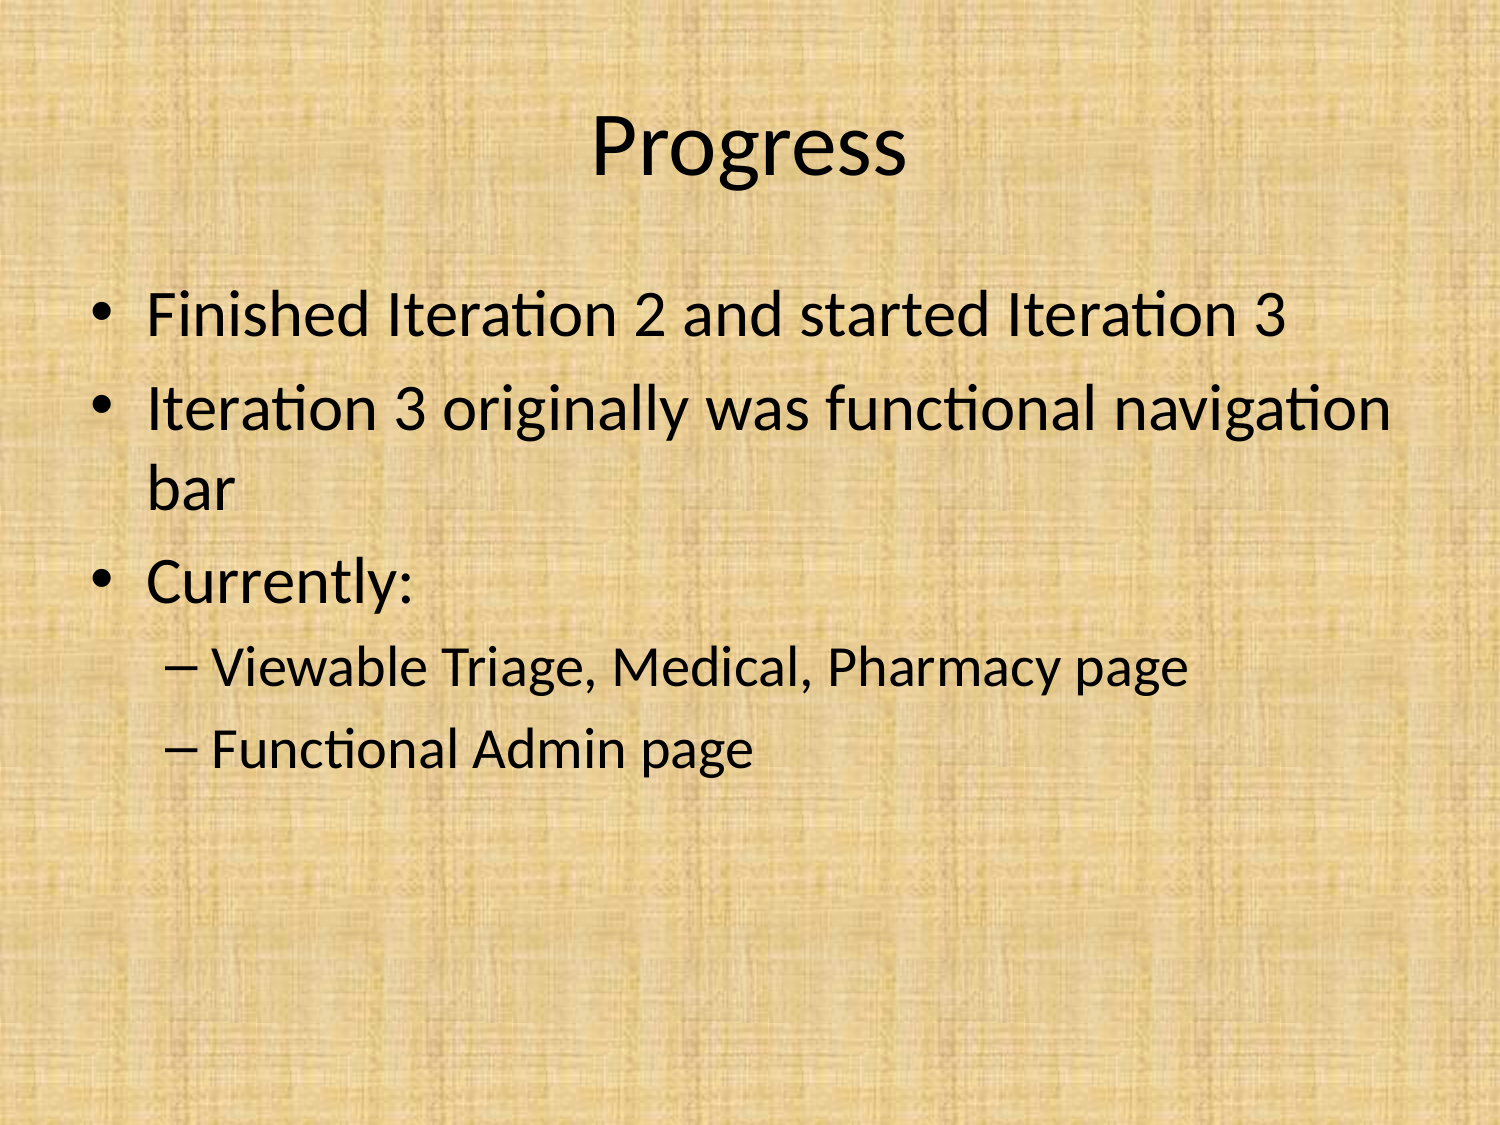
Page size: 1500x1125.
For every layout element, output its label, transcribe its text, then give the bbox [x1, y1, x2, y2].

list Finished Iteration 2 and started Iteration 3 Iteration 3 originally was functional navigation bar Currently: Viewable Triage, Medical, Pharmacy page Functional Admin page [75, 262, 1425, 1005]
picture [0, 0, 1500, 1125]
title Progress [75, 45, 1425, 233]
